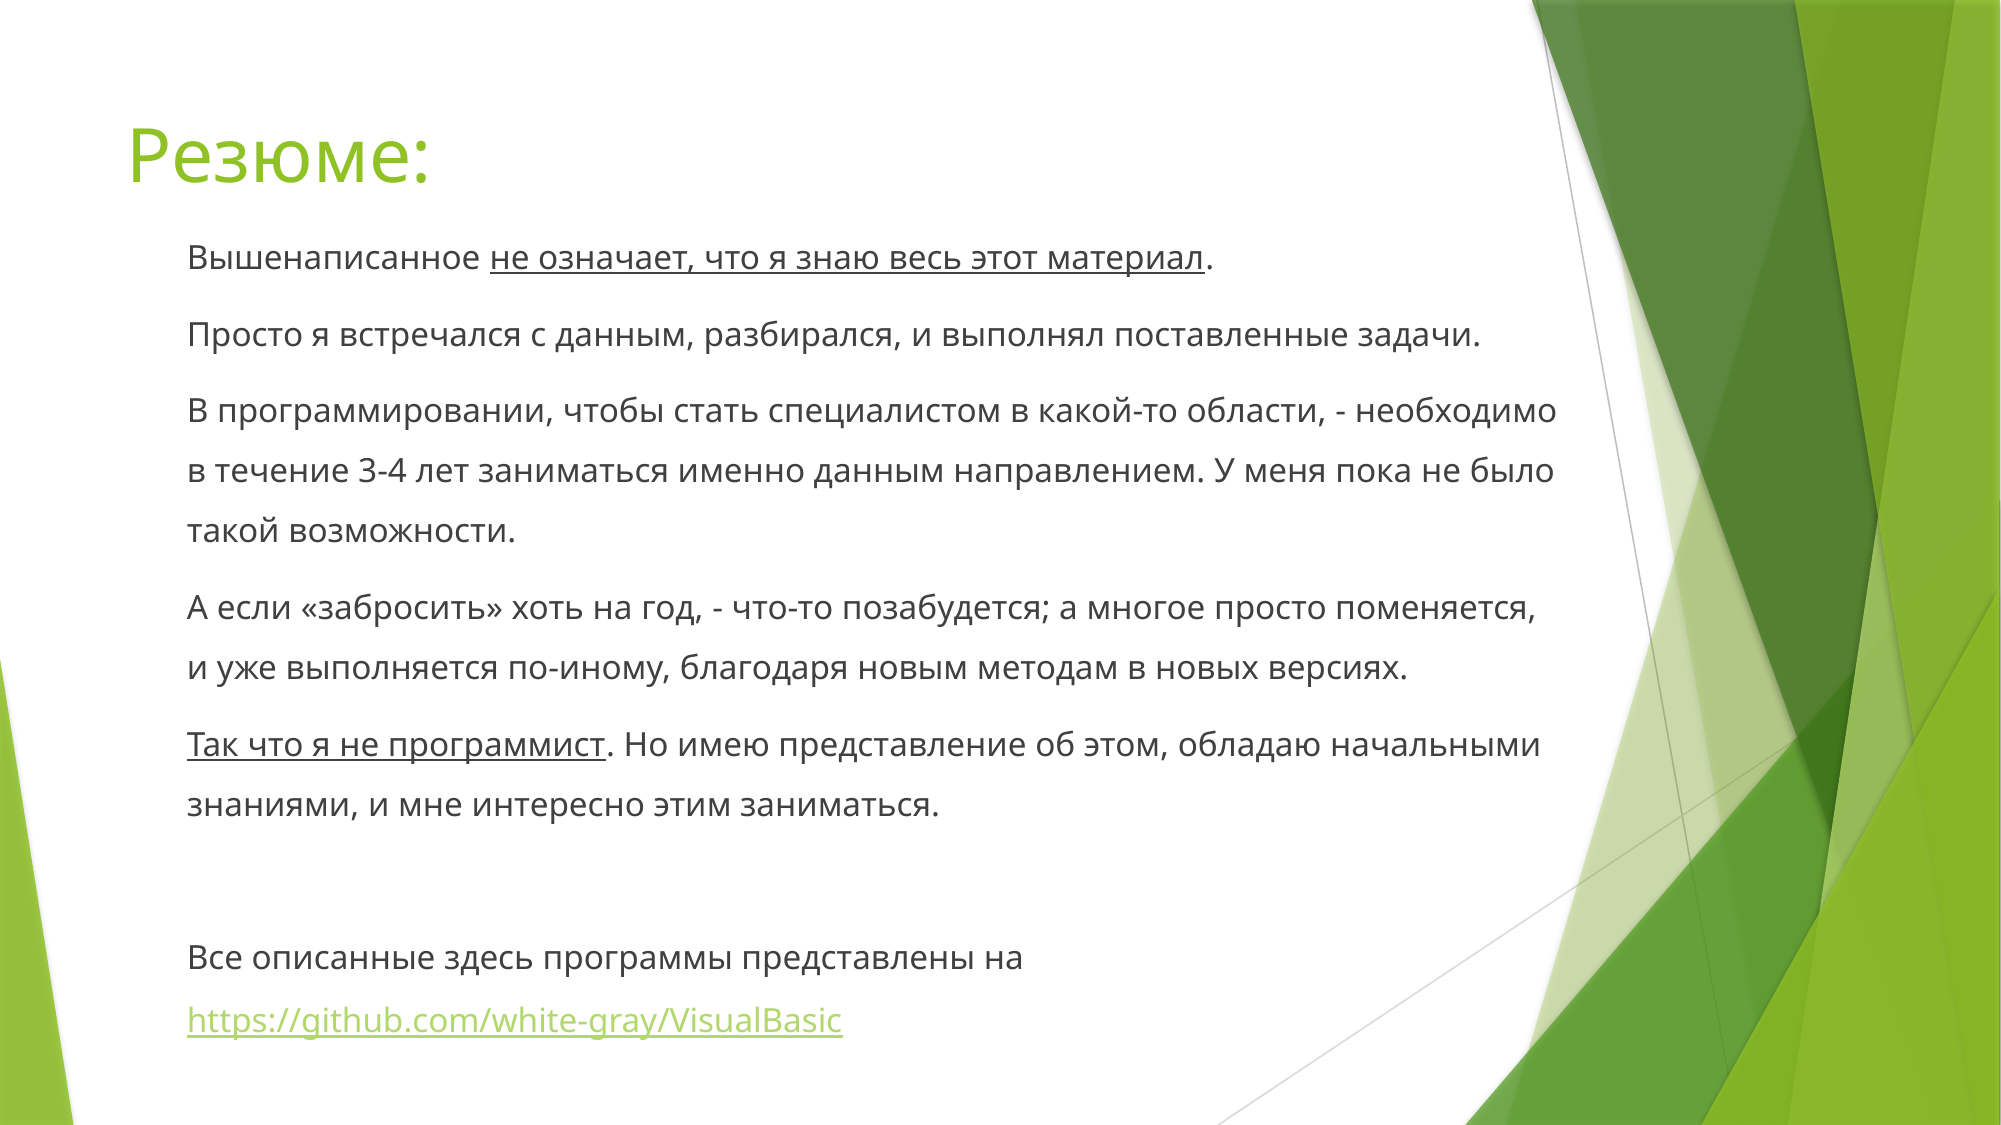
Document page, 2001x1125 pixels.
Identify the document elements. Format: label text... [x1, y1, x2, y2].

title Резюме: [111, 99, 1522, 317]
list Вышенаписанное не означает, что я знаю весь этот материал. Просто я встречался с данным, разбирался, и выполнял поставленные задачи. В программировании, чтобы стать специалистом в какой-то области, - необходимо в течение 3-4 лет заниматься именно данным направлением. У меня пока не было такой возможности. А если «забросить» хоть на год, - что-то позабудется; а многое просто поменяется, и уже выполняется по-иному, благодаря новым методам в новых версиях. Так что я не программист. Но имею представление об этом, обладаю начальными знаниями, и мне интересно этим заниматься. Все описанные здесь программы представлены на https://github.com/white-gray/VisualBasic [171, 208, 1583, 1099]
